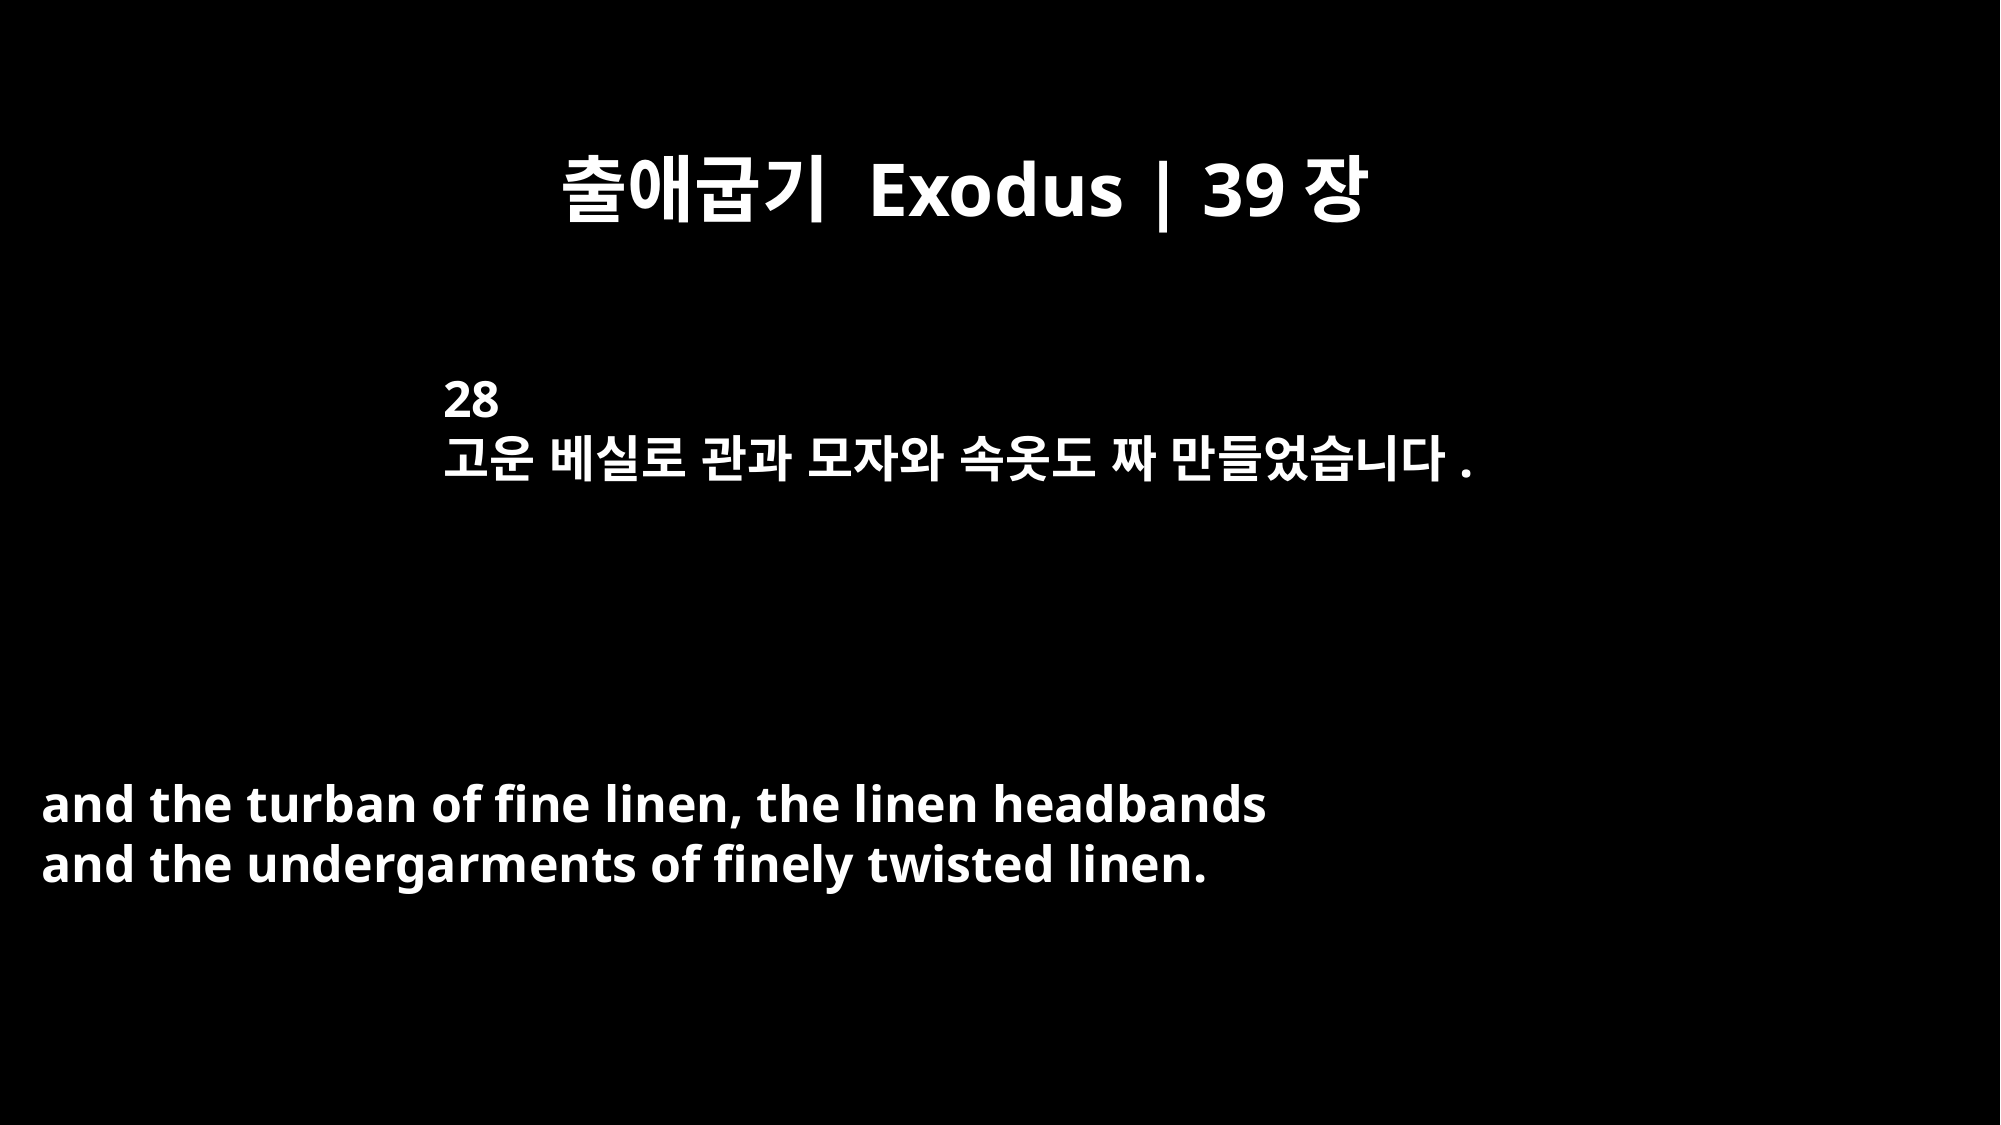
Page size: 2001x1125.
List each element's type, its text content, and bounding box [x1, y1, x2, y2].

text_box and the turban of fine linen, the linen headbands and the undergarments of finely twisted linen. [26, 764, 1296, 900]
text_box 출애굽기 Exodus | 39장 [545, 136, 1387, 239]
text_box 28 고운 베실로 관과 모자와 속옷도 짜 만들었습니다. [428, 359, 1489, 495]
